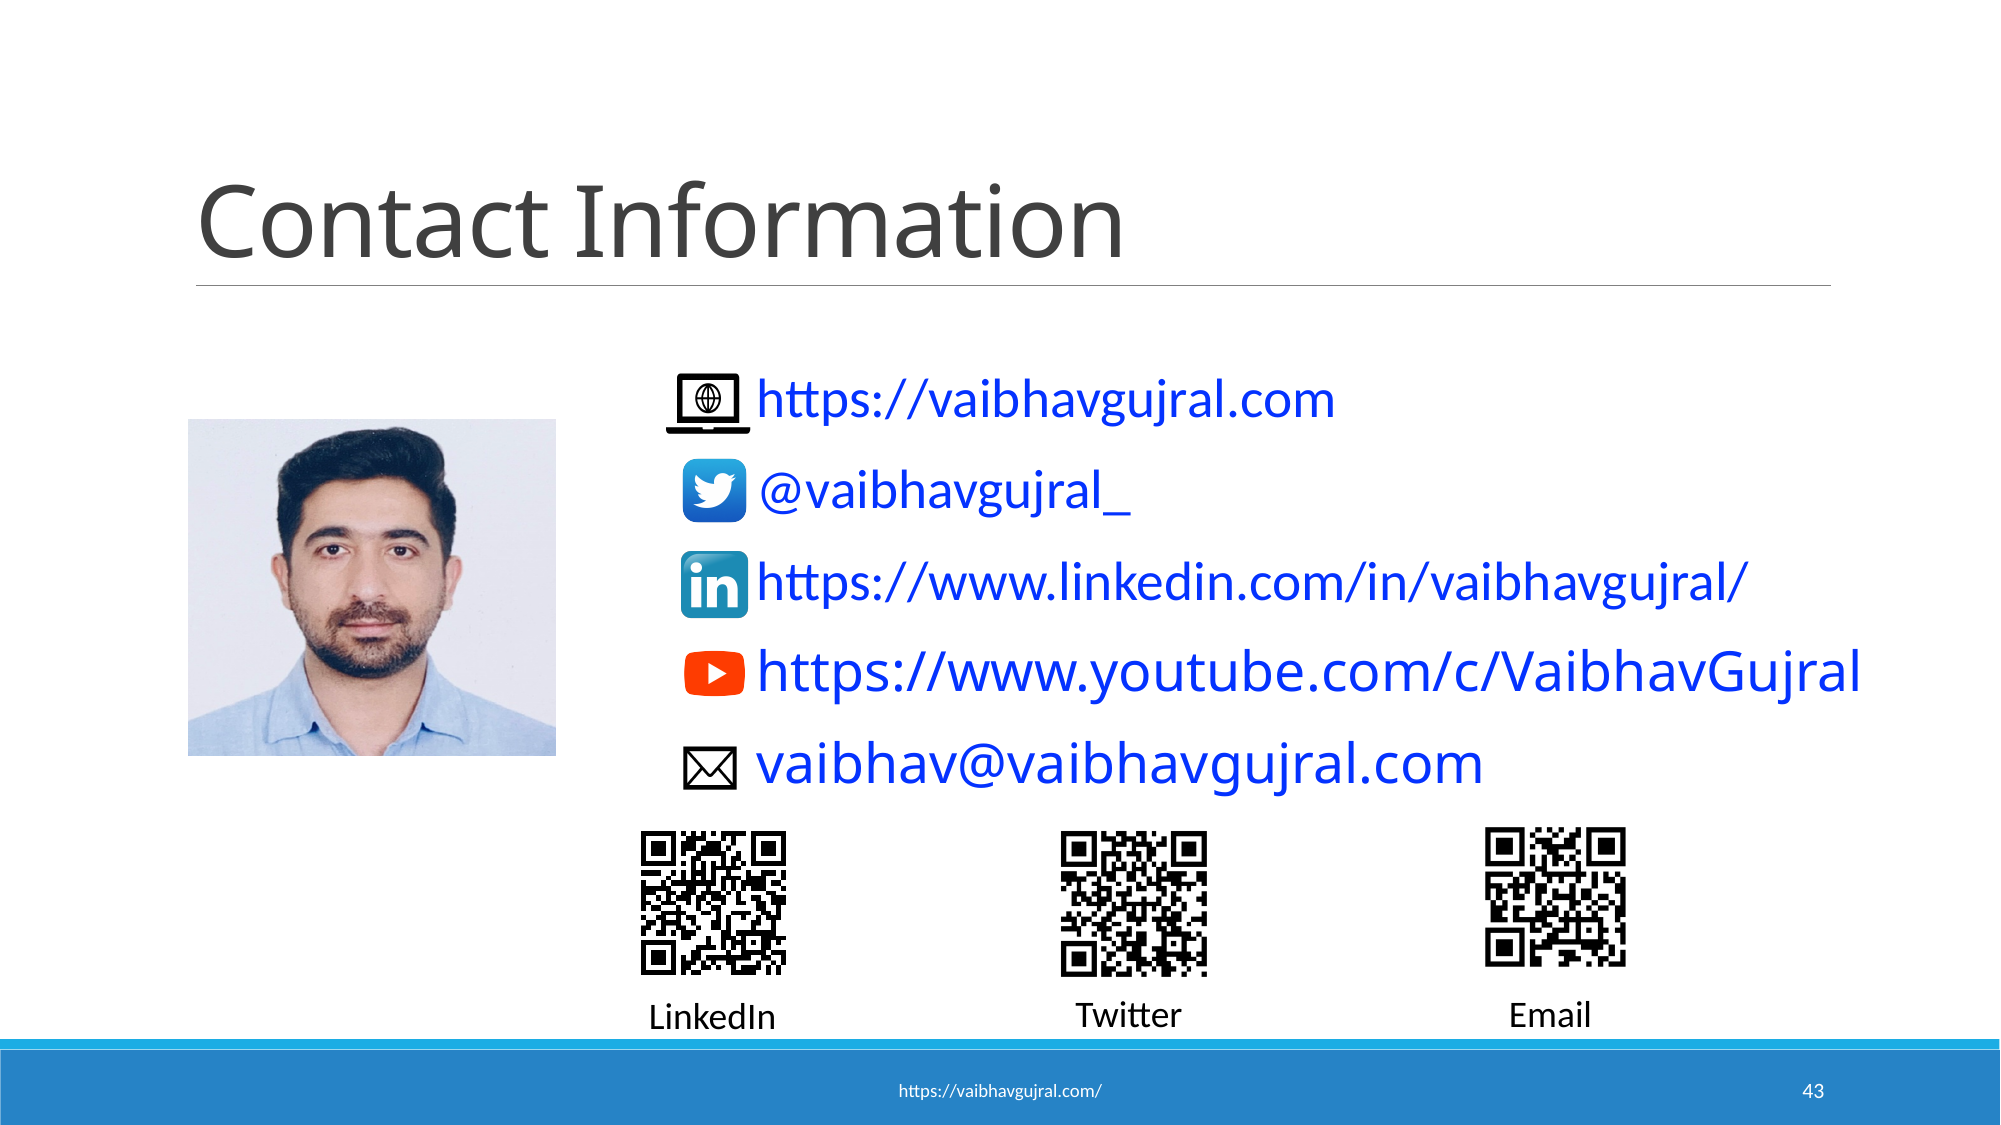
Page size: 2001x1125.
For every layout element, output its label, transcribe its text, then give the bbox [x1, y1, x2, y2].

text_box [756, 637, 1759, 710]
text_box [748, 731, 1409, 805]
picture [1463, 804, 1649, 991]
picture [664, 352, 753, 527]
picture [677, 548, 751, 622]
slide_number 43 [1624, 1059, 1840, 1120]
picture [1041, 811, 1228, 998]
title Contact Information [180, 47, 1830, 285]
text_box https://vaibhavgujral.com @vaibhavgujral_ https://www.linkedin.com/in/vaibhavgujral/ https://www.youtube.com/c/VaibhavGujral vaibhav@vaibhavgujral.com [741, 354, 1892, 802]
picture [677, 731, 743, 805]
picture [188, 419, 557, 756]
text_box Email [1458, 982, 1643, 1043]
text_box [758, 454, 1175, 527]
text_box LinkedIn [620, 1002, 805, 1045]
text_box [760, 357, 1375, 431]
picture [677, 636, 751, 711]
text_box [756, 548, 1809, 621]
text_box Twitter [1036, 982, 1222, 1043]
footer https://vaibhavgujral.com/ [604, 1059, 1396, 1120]
picture [621, 811, 806, 996]
